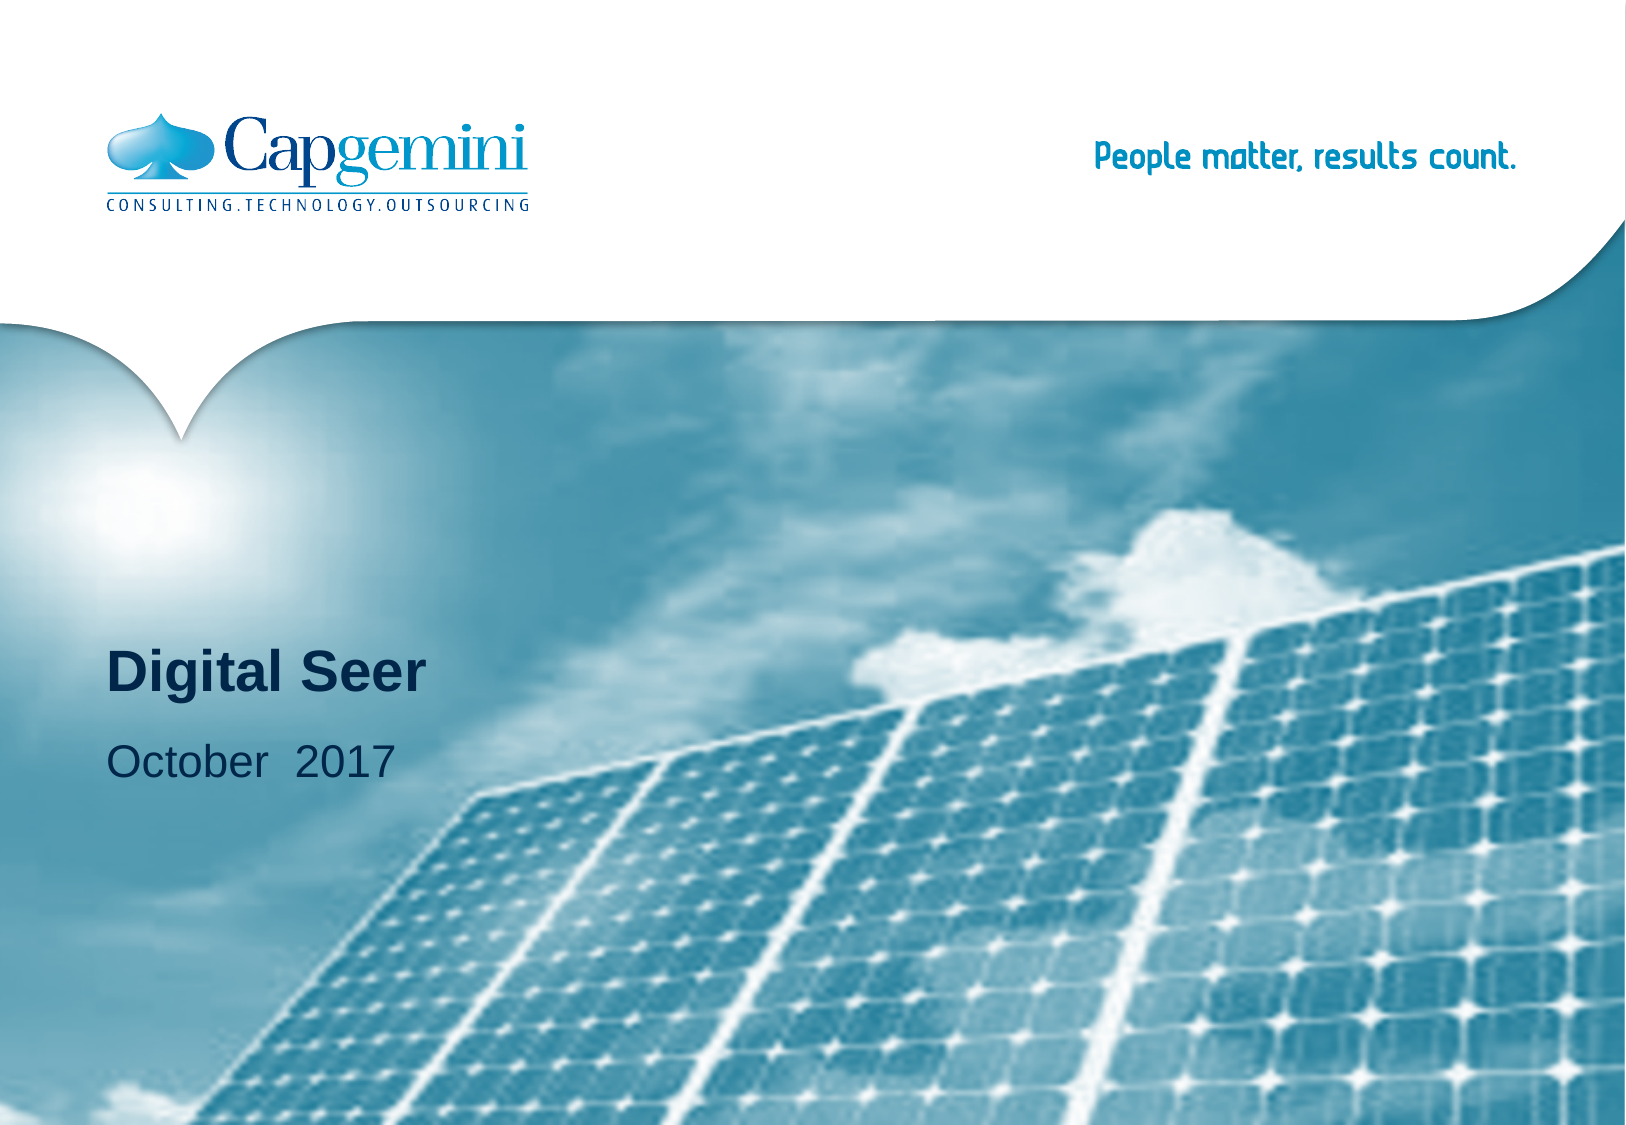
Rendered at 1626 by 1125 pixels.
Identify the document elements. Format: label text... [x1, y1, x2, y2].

title Digital Seer [106, 459, 1625, 704]
picture [107, 113, 528, 192]
picture [107, 195, 528, 211]
text_box October 2017 [106, 726, 1625, 794]
